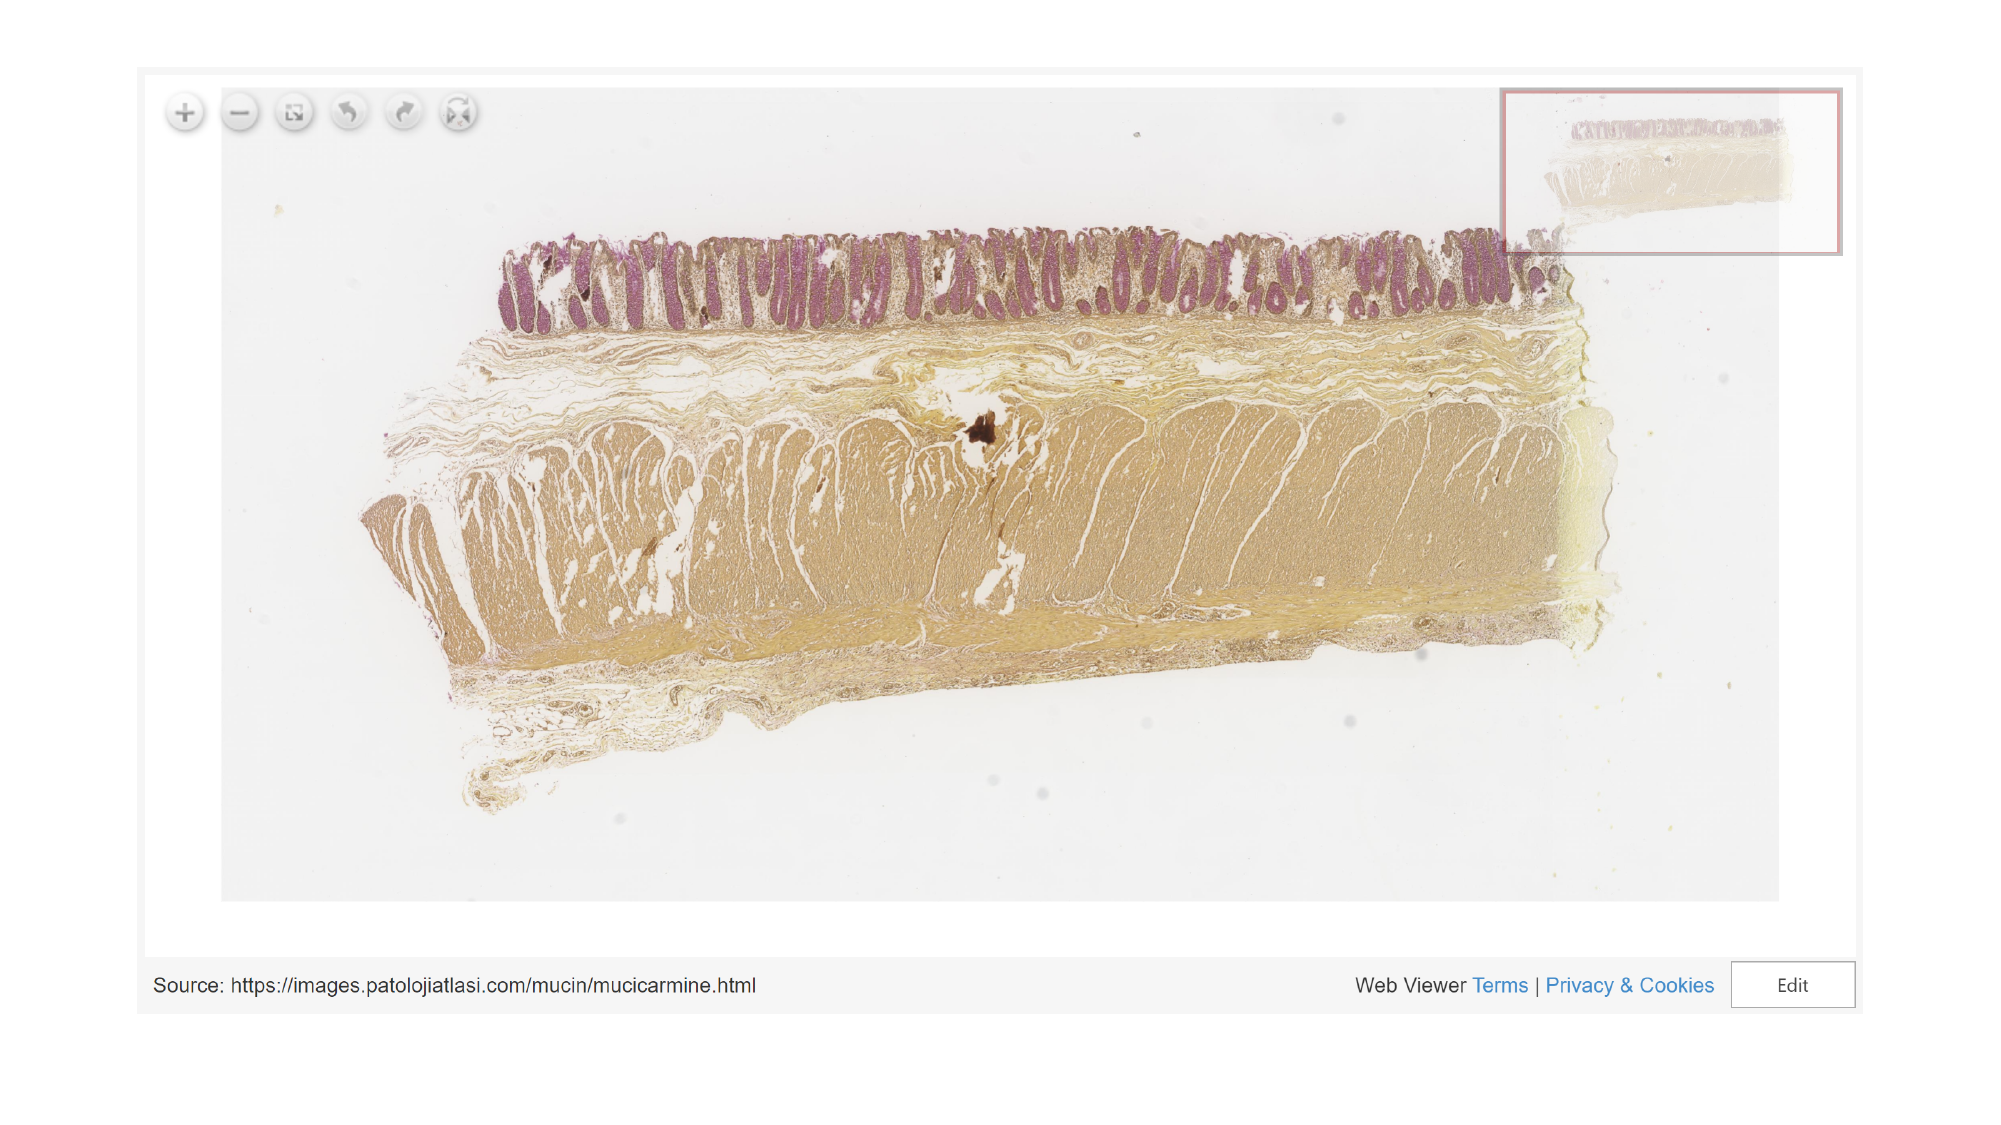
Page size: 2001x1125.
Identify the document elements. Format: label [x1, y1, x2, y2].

picture [137, 67, 1863, 1014]
